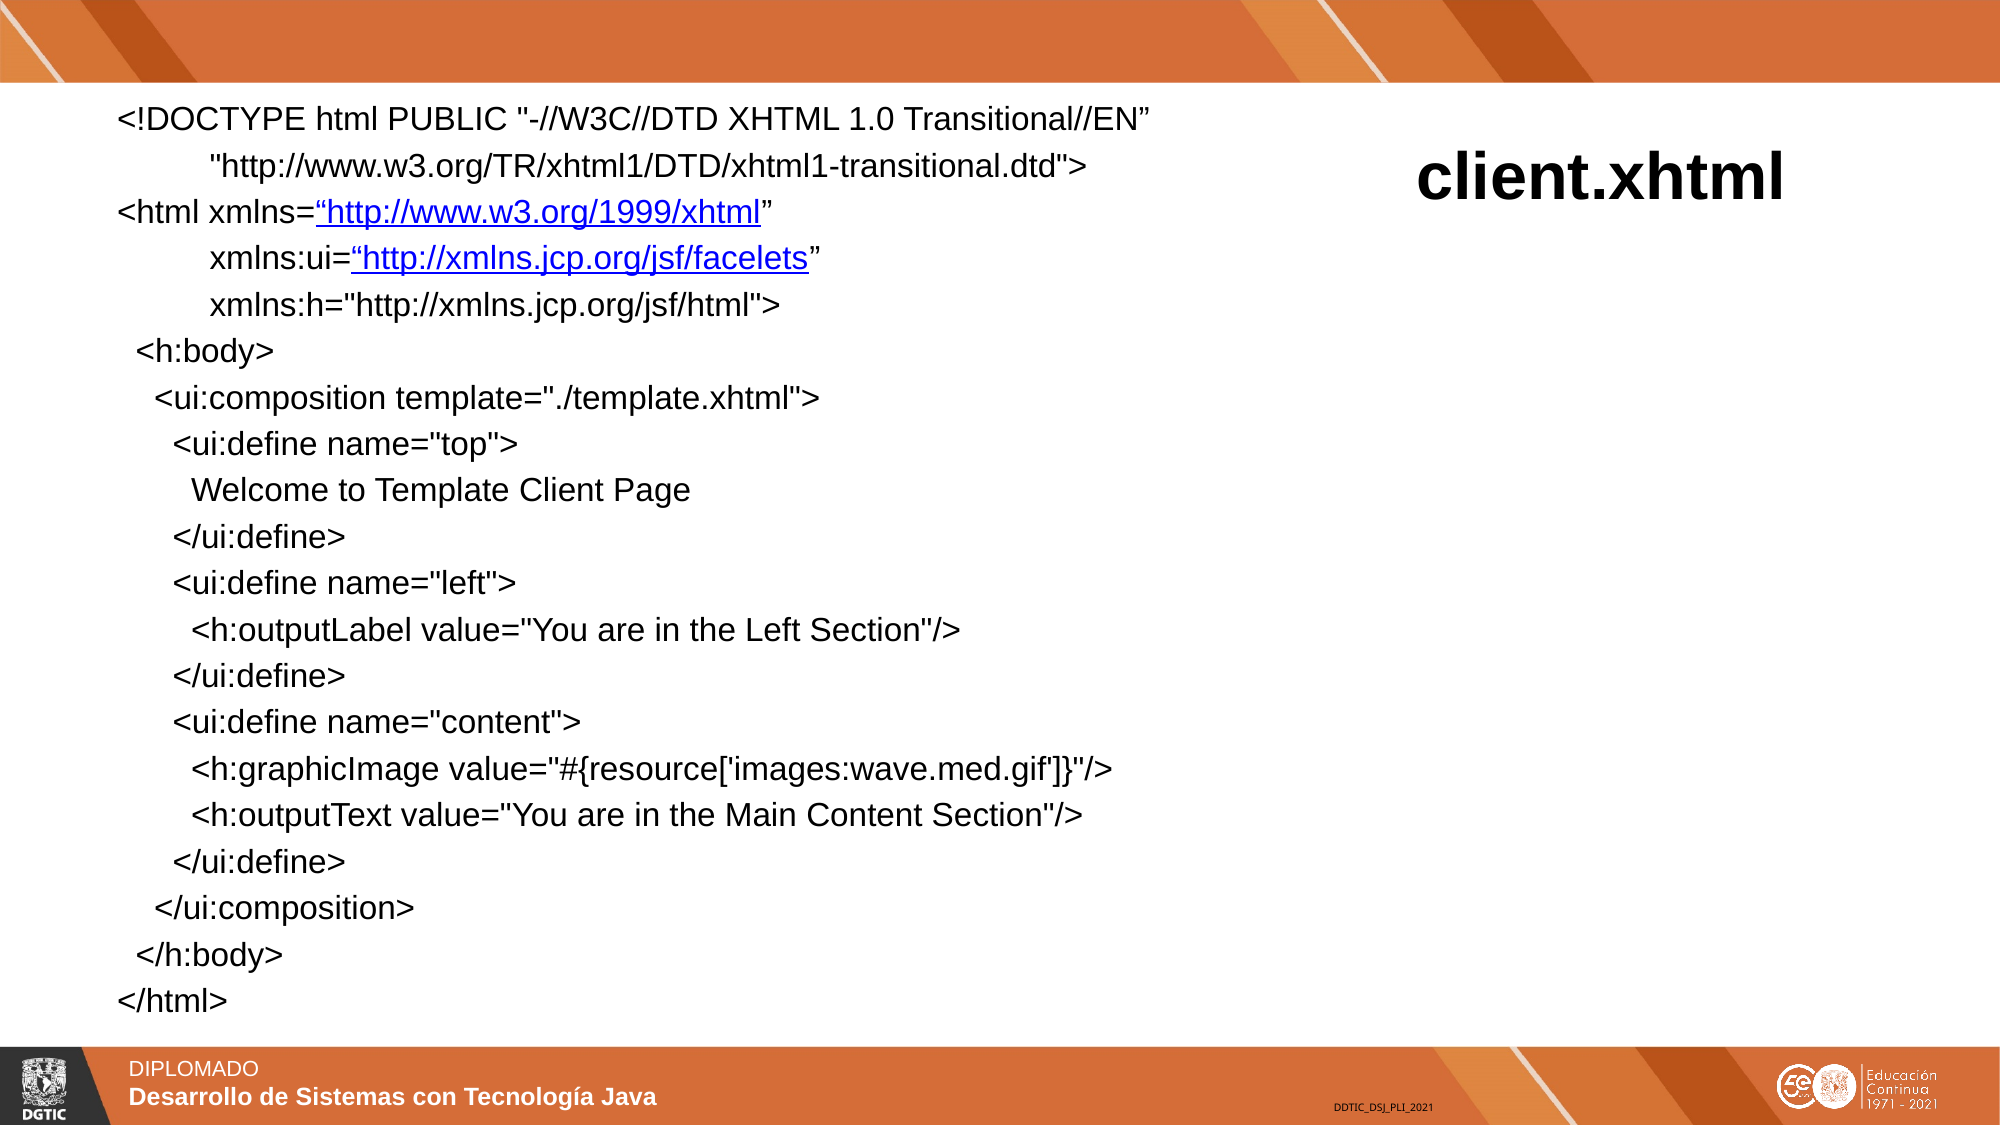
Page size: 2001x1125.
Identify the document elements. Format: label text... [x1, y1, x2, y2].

title client.xhtml [1401, 125, 1930, 220]
picture [0, 1045, 2000, 1125]
list <!DOCTYPE html PUBLIC "-//W3C//DTD XHTML 1.0 Transitional//EN” "http://www.w3.org/TR/xhtml1/DTD/xhtml1-transitional.dtd"> <html xmlns=“http://www.w3.org/1999/xhtml” xmlns:ui=“http://xmlns.jcp.org/jsf/facelets” xmlns:h="http://xmlns.jcp.org/jsf/html"> <h:body> <ui:composition template="./template.xhtml"> <ui:define name="top"> Welcome to Template Client Page </ui:define> <ui:define name="left"> <h:outputLabel value="You are in the Left Section"/> </ui:define> <ui:define name="content"> <h:graphicImage value="#{resource['images:wave.med.gif']}"/> <h:outputText value="You are in the Main Content Section"/> </ui:define> </ui:composition> </h:body> </html> [102, 90, 1918, 1029]
picture [0, 0, 2000, 83]
